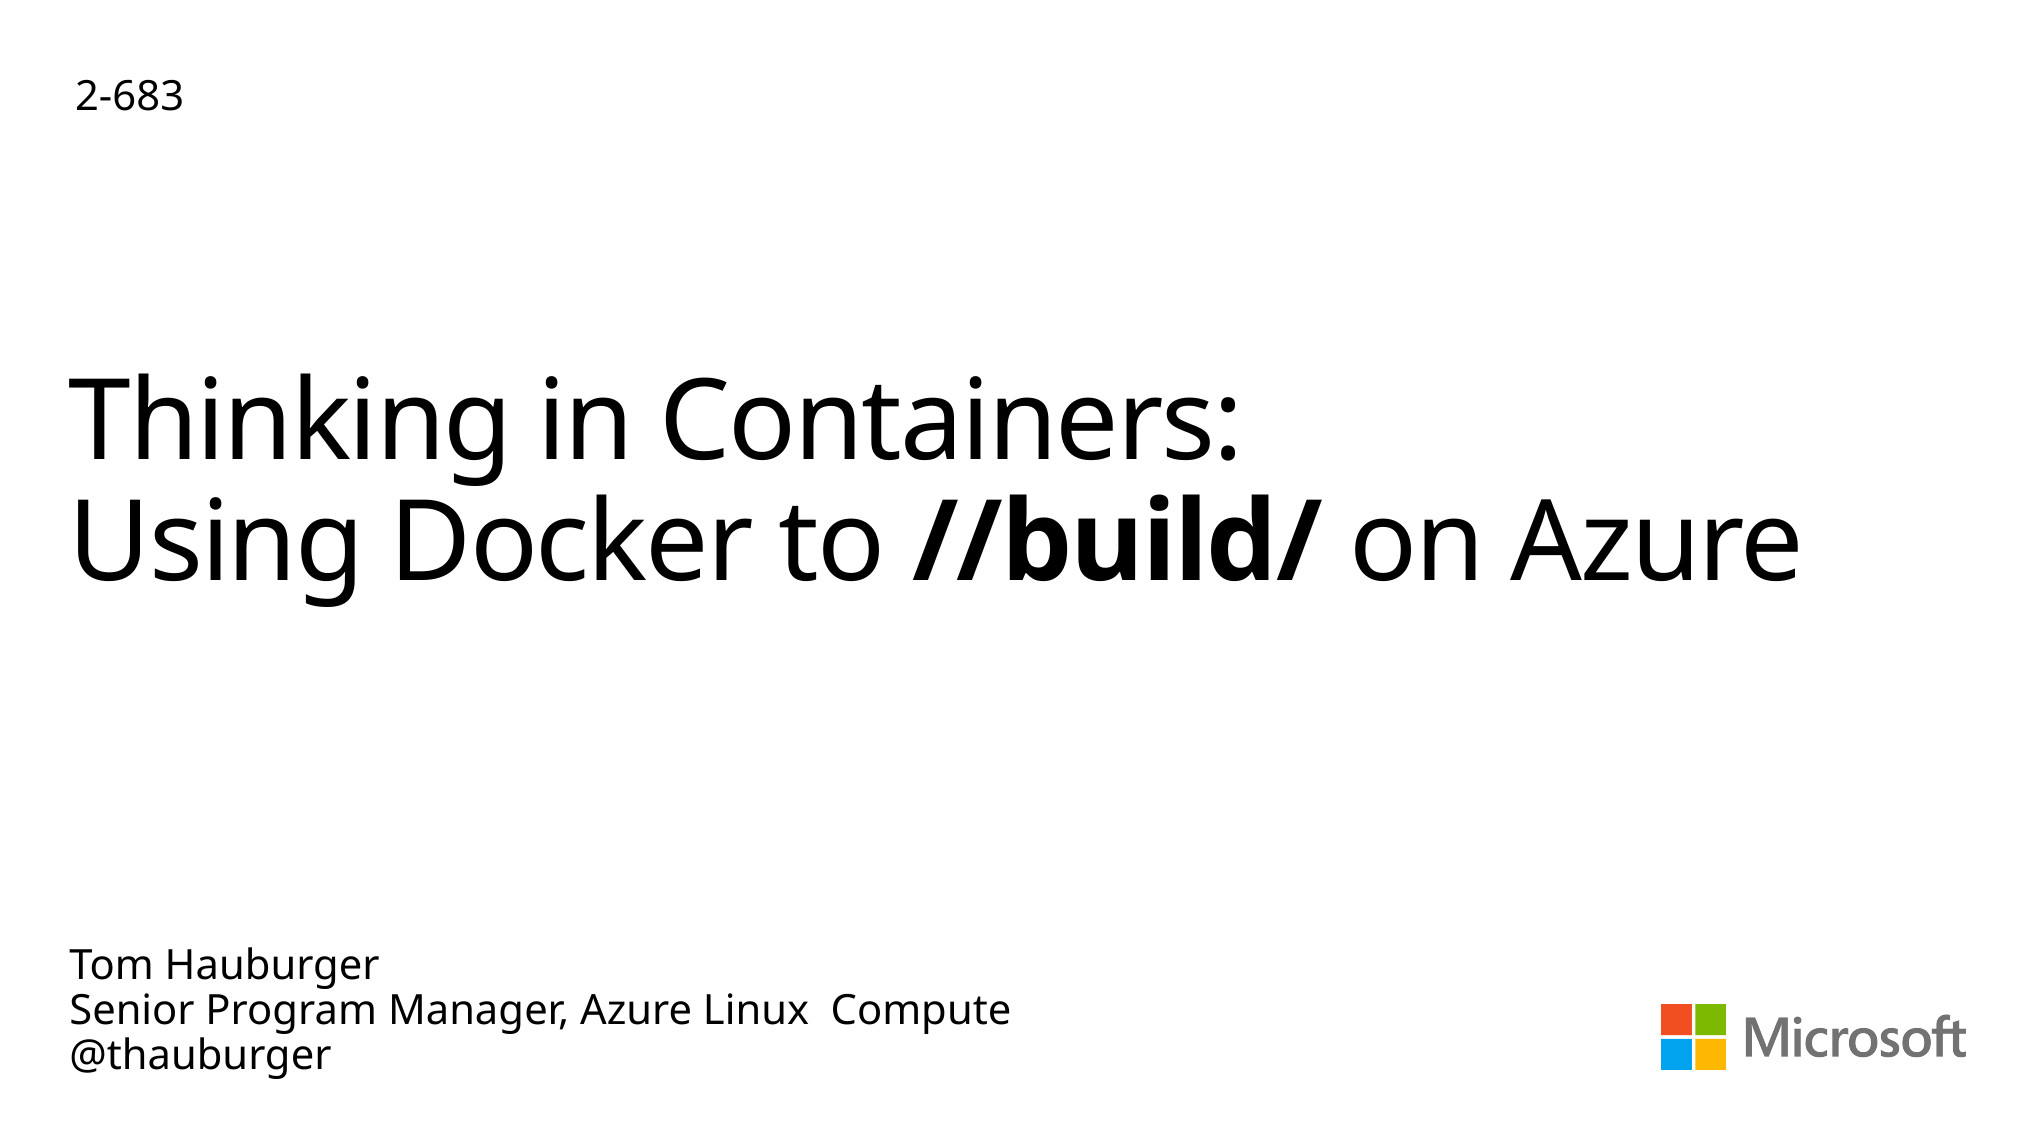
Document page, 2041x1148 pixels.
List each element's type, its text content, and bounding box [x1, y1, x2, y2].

list 2-683 [45, 50, 645, 145]
subtitle Tom Hauburger Senior Program Manager, Azure Linux Compute @thauburger [45, 948, 1546, 1097]
picture [1661, 1004, 1966, 1070]
title Thinking in Containers: Using Docker to //build/ on Azure [45, 347, 1996, 649]
